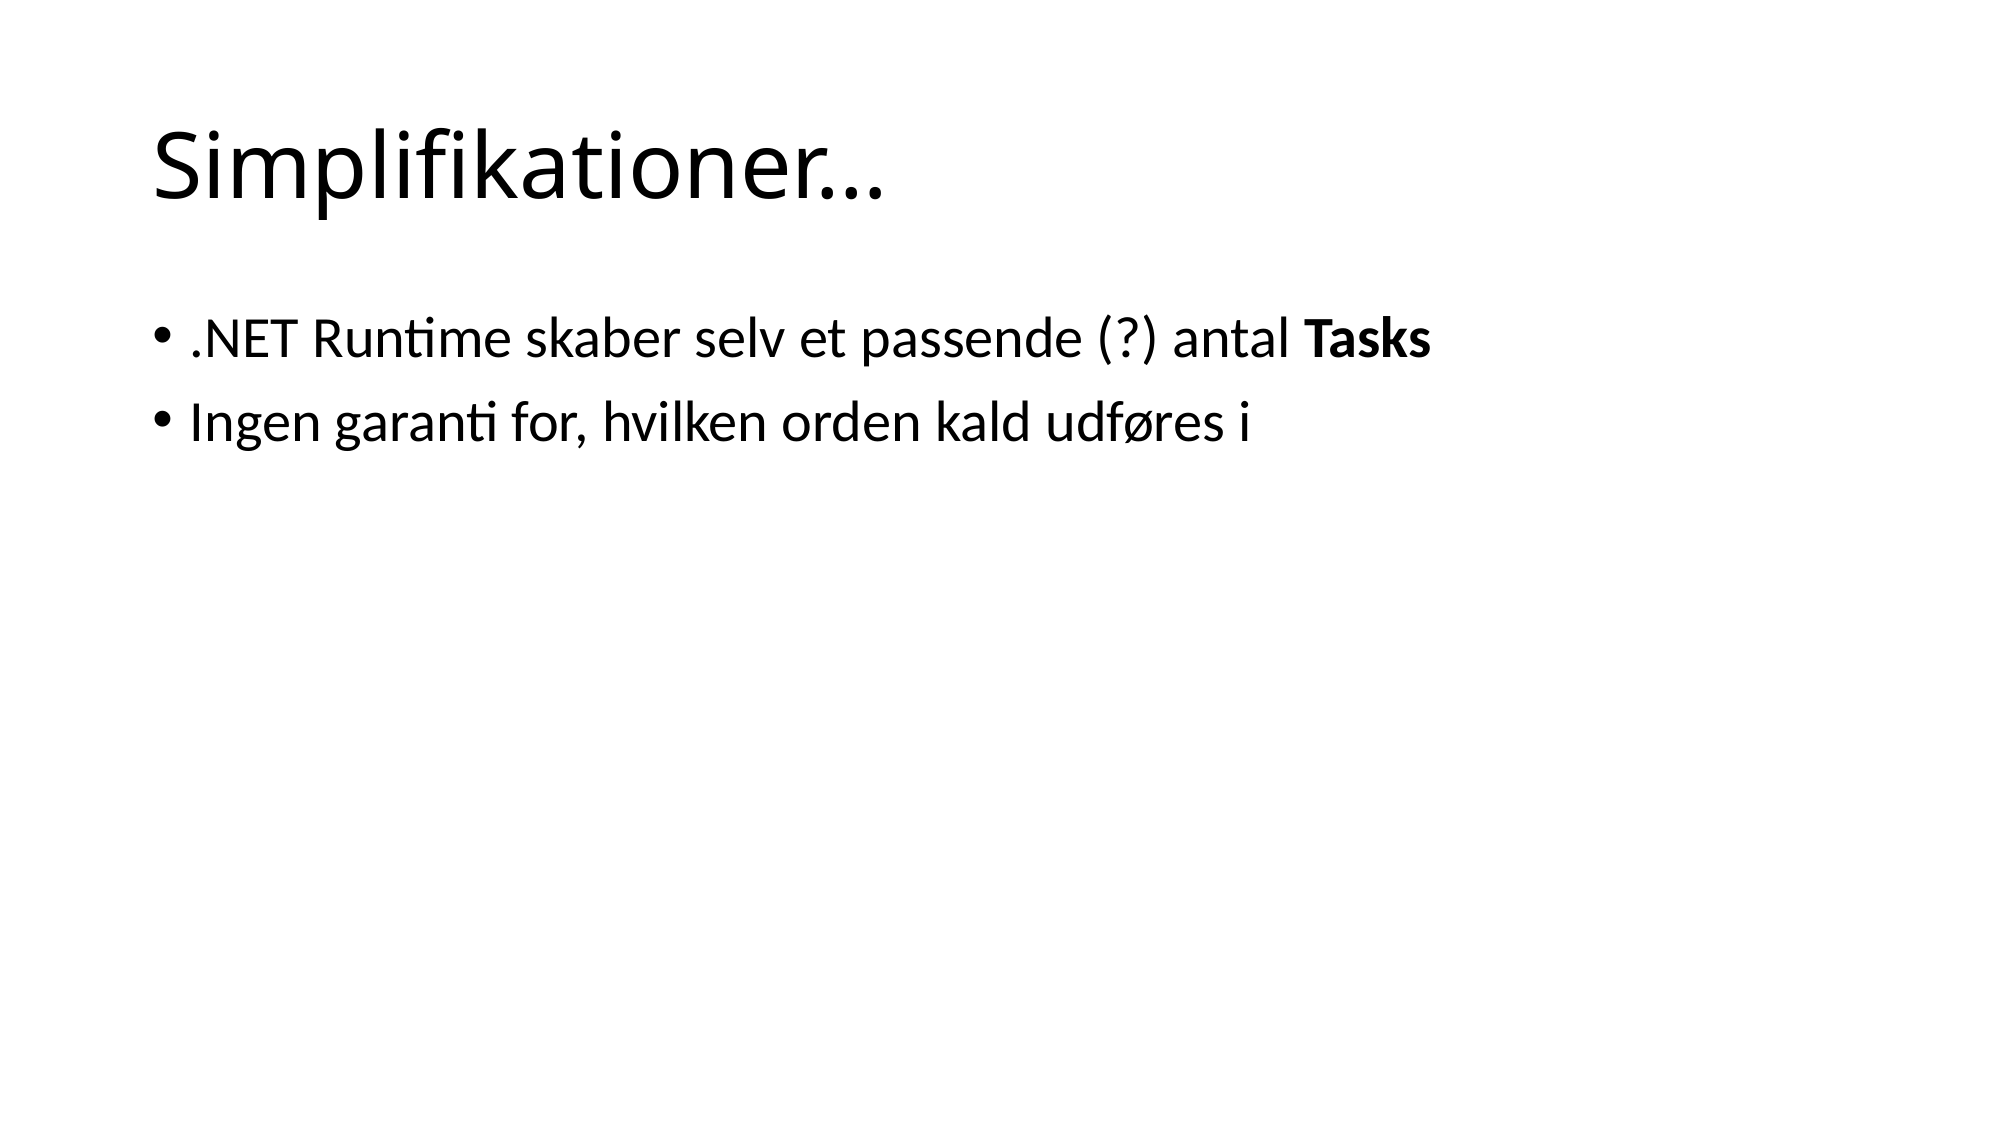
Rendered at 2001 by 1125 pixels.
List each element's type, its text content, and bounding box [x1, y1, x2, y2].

list .NET Runtime skaber selv et passende (?) antal Tasks Ingen garanti for, hvilken orden kald udføres i [137, 299, 1863, 1014]
title Simplifikationer… [137, 59, 1863, 278]
